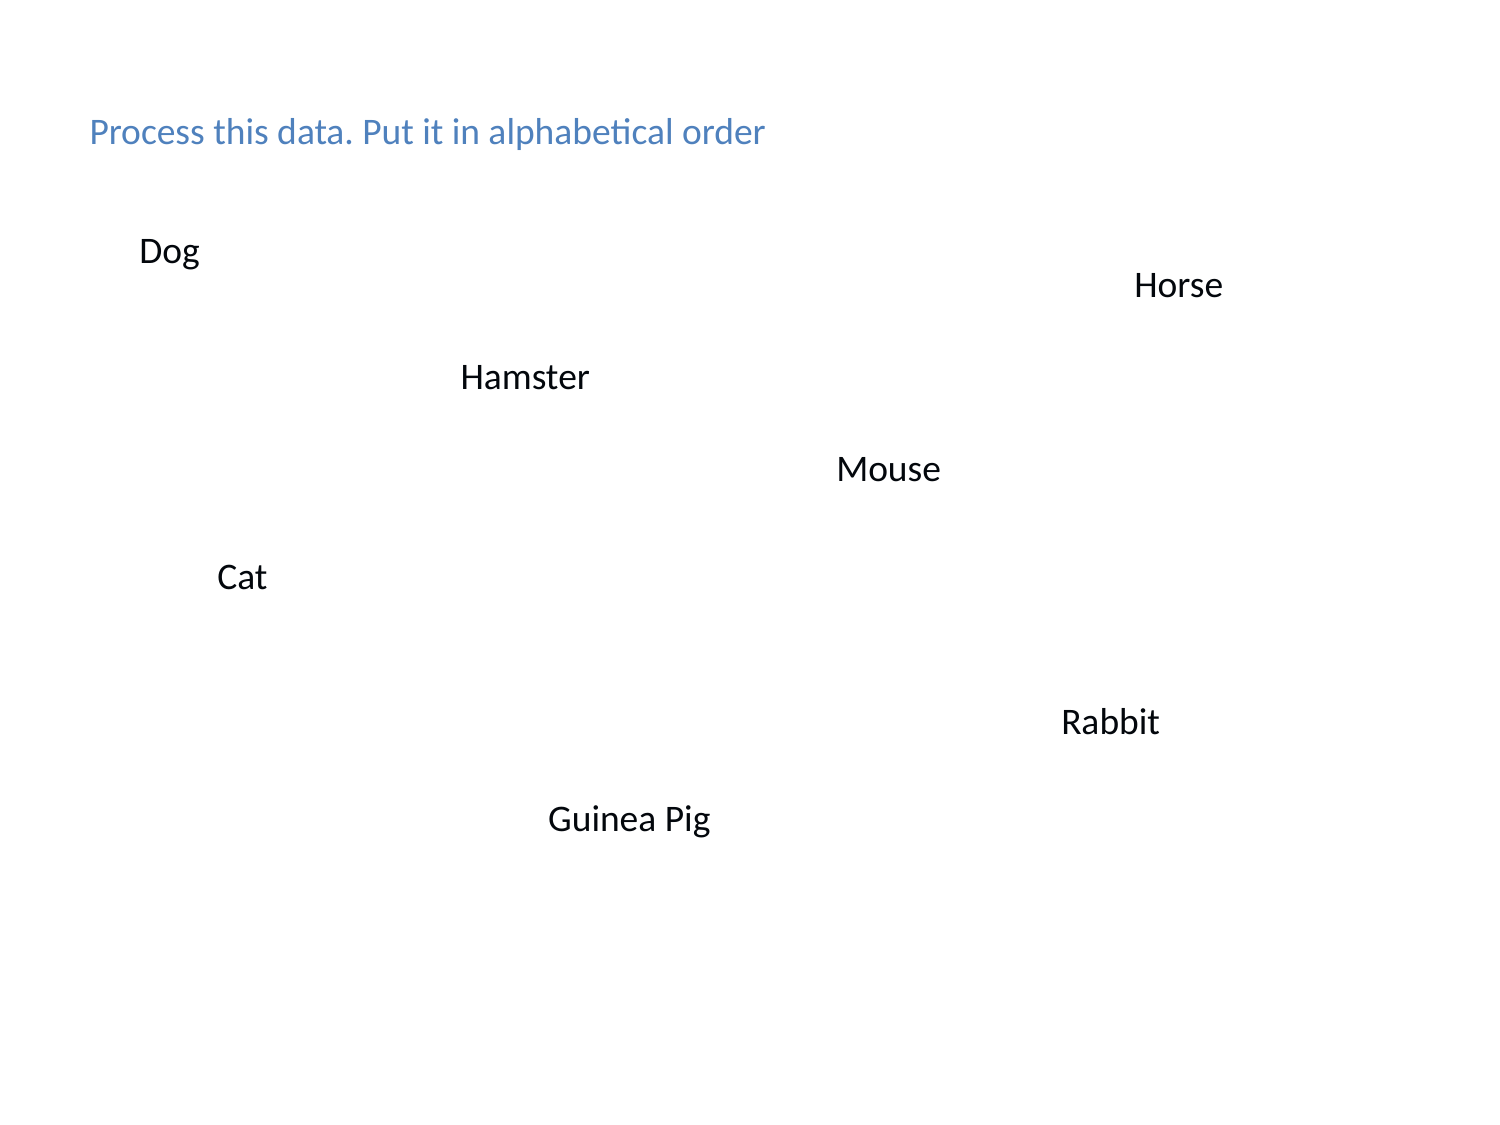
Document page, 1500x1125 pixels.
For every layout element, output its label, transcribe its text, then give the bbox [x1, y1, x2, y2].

text_box Guinea Pig [533, 780, 726, 847]
text_box Dog [124, 211, 215, 278]
text_box Mouse [821, 429, 957, 496]
text_box Rabbit [1046, 682, 1175, 749]
text_box Hamster [445, 338, 606, 405]
text_box Process this data. Put it in alphabetical order [74, 54, 1434, 205]
text_box Cat [202, 537, 283, 604]
text_box Horse [1119, 246, 1239, 313]
